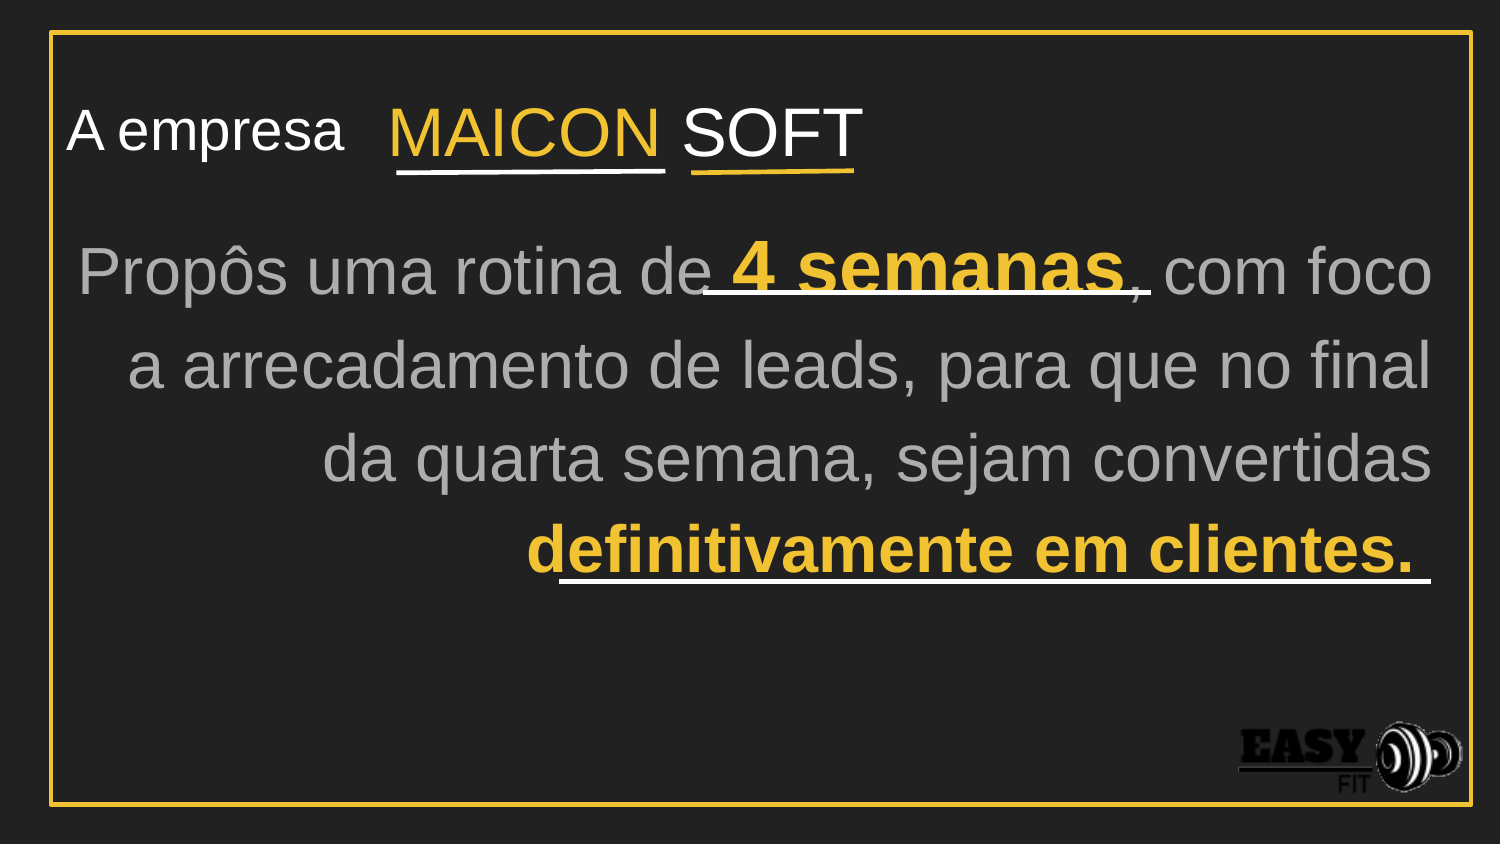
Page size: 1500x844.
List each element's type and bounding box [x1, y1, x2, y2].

picture [1236, 710, 1472, 806]
text_box [690, 170, 855, 174]
text_box [51, 32, 1472, 805]
